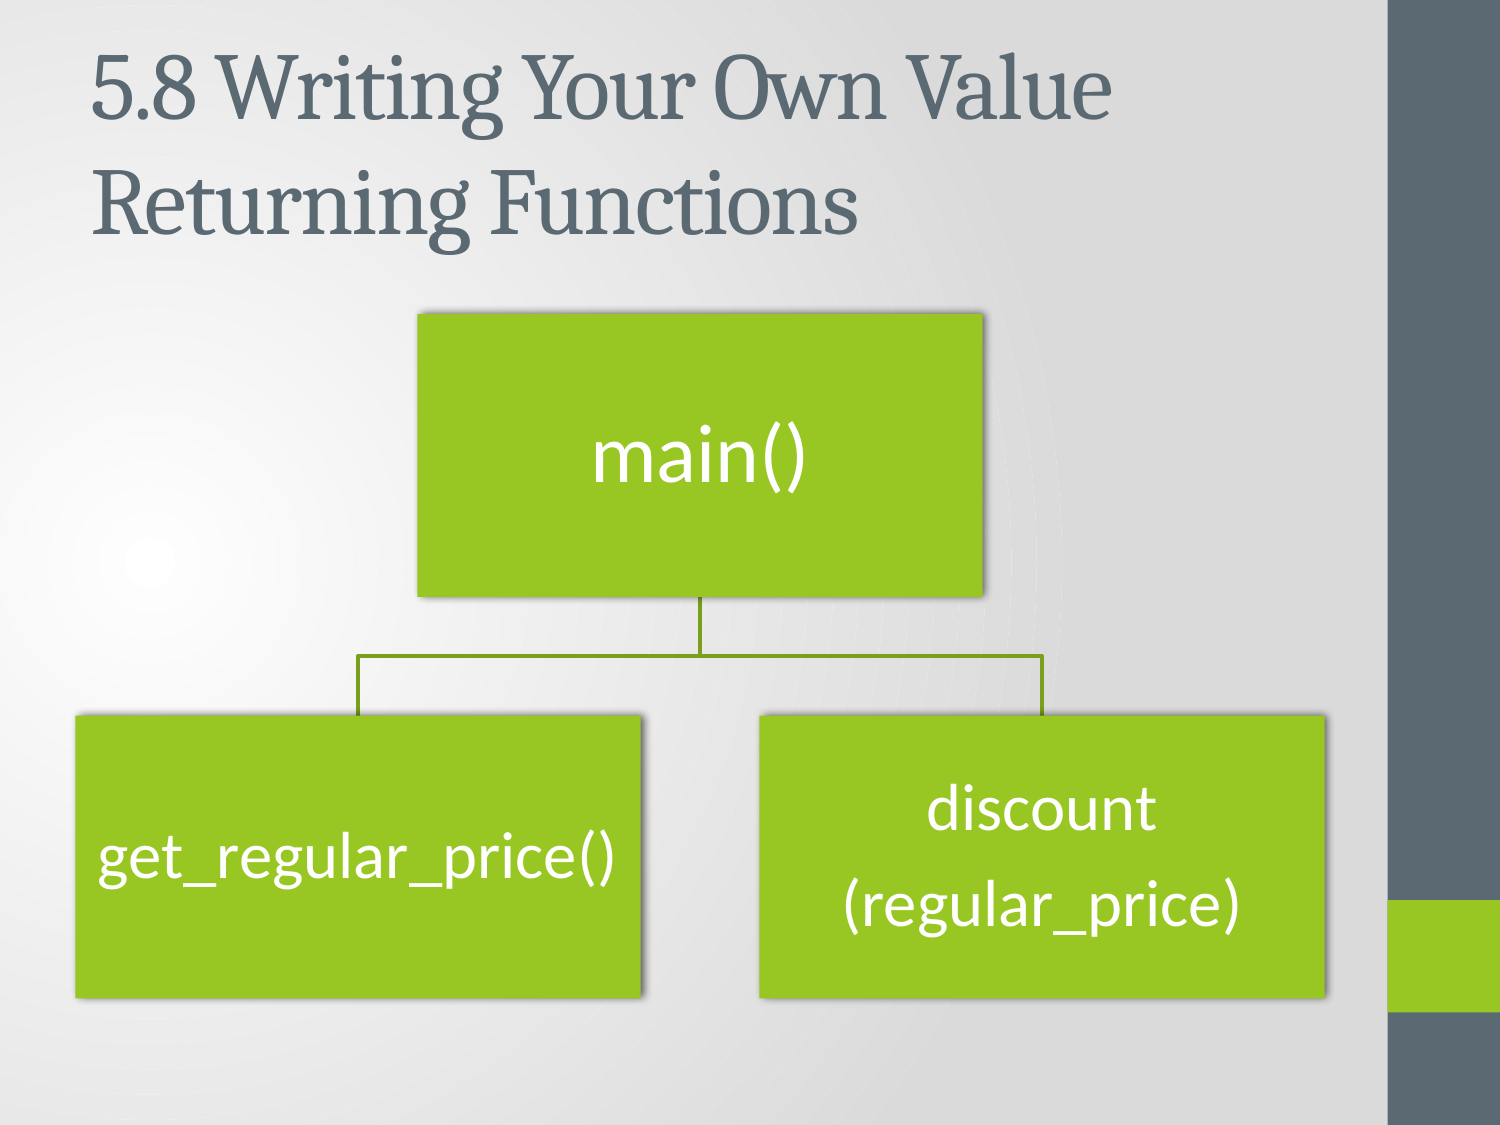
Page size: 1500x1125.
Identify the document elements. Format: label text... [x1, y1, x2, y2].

title 5.8 Writing Your Own Value Returning Functions [75, 45, 1325, 233]
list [74, 261, 1326, 1051]
